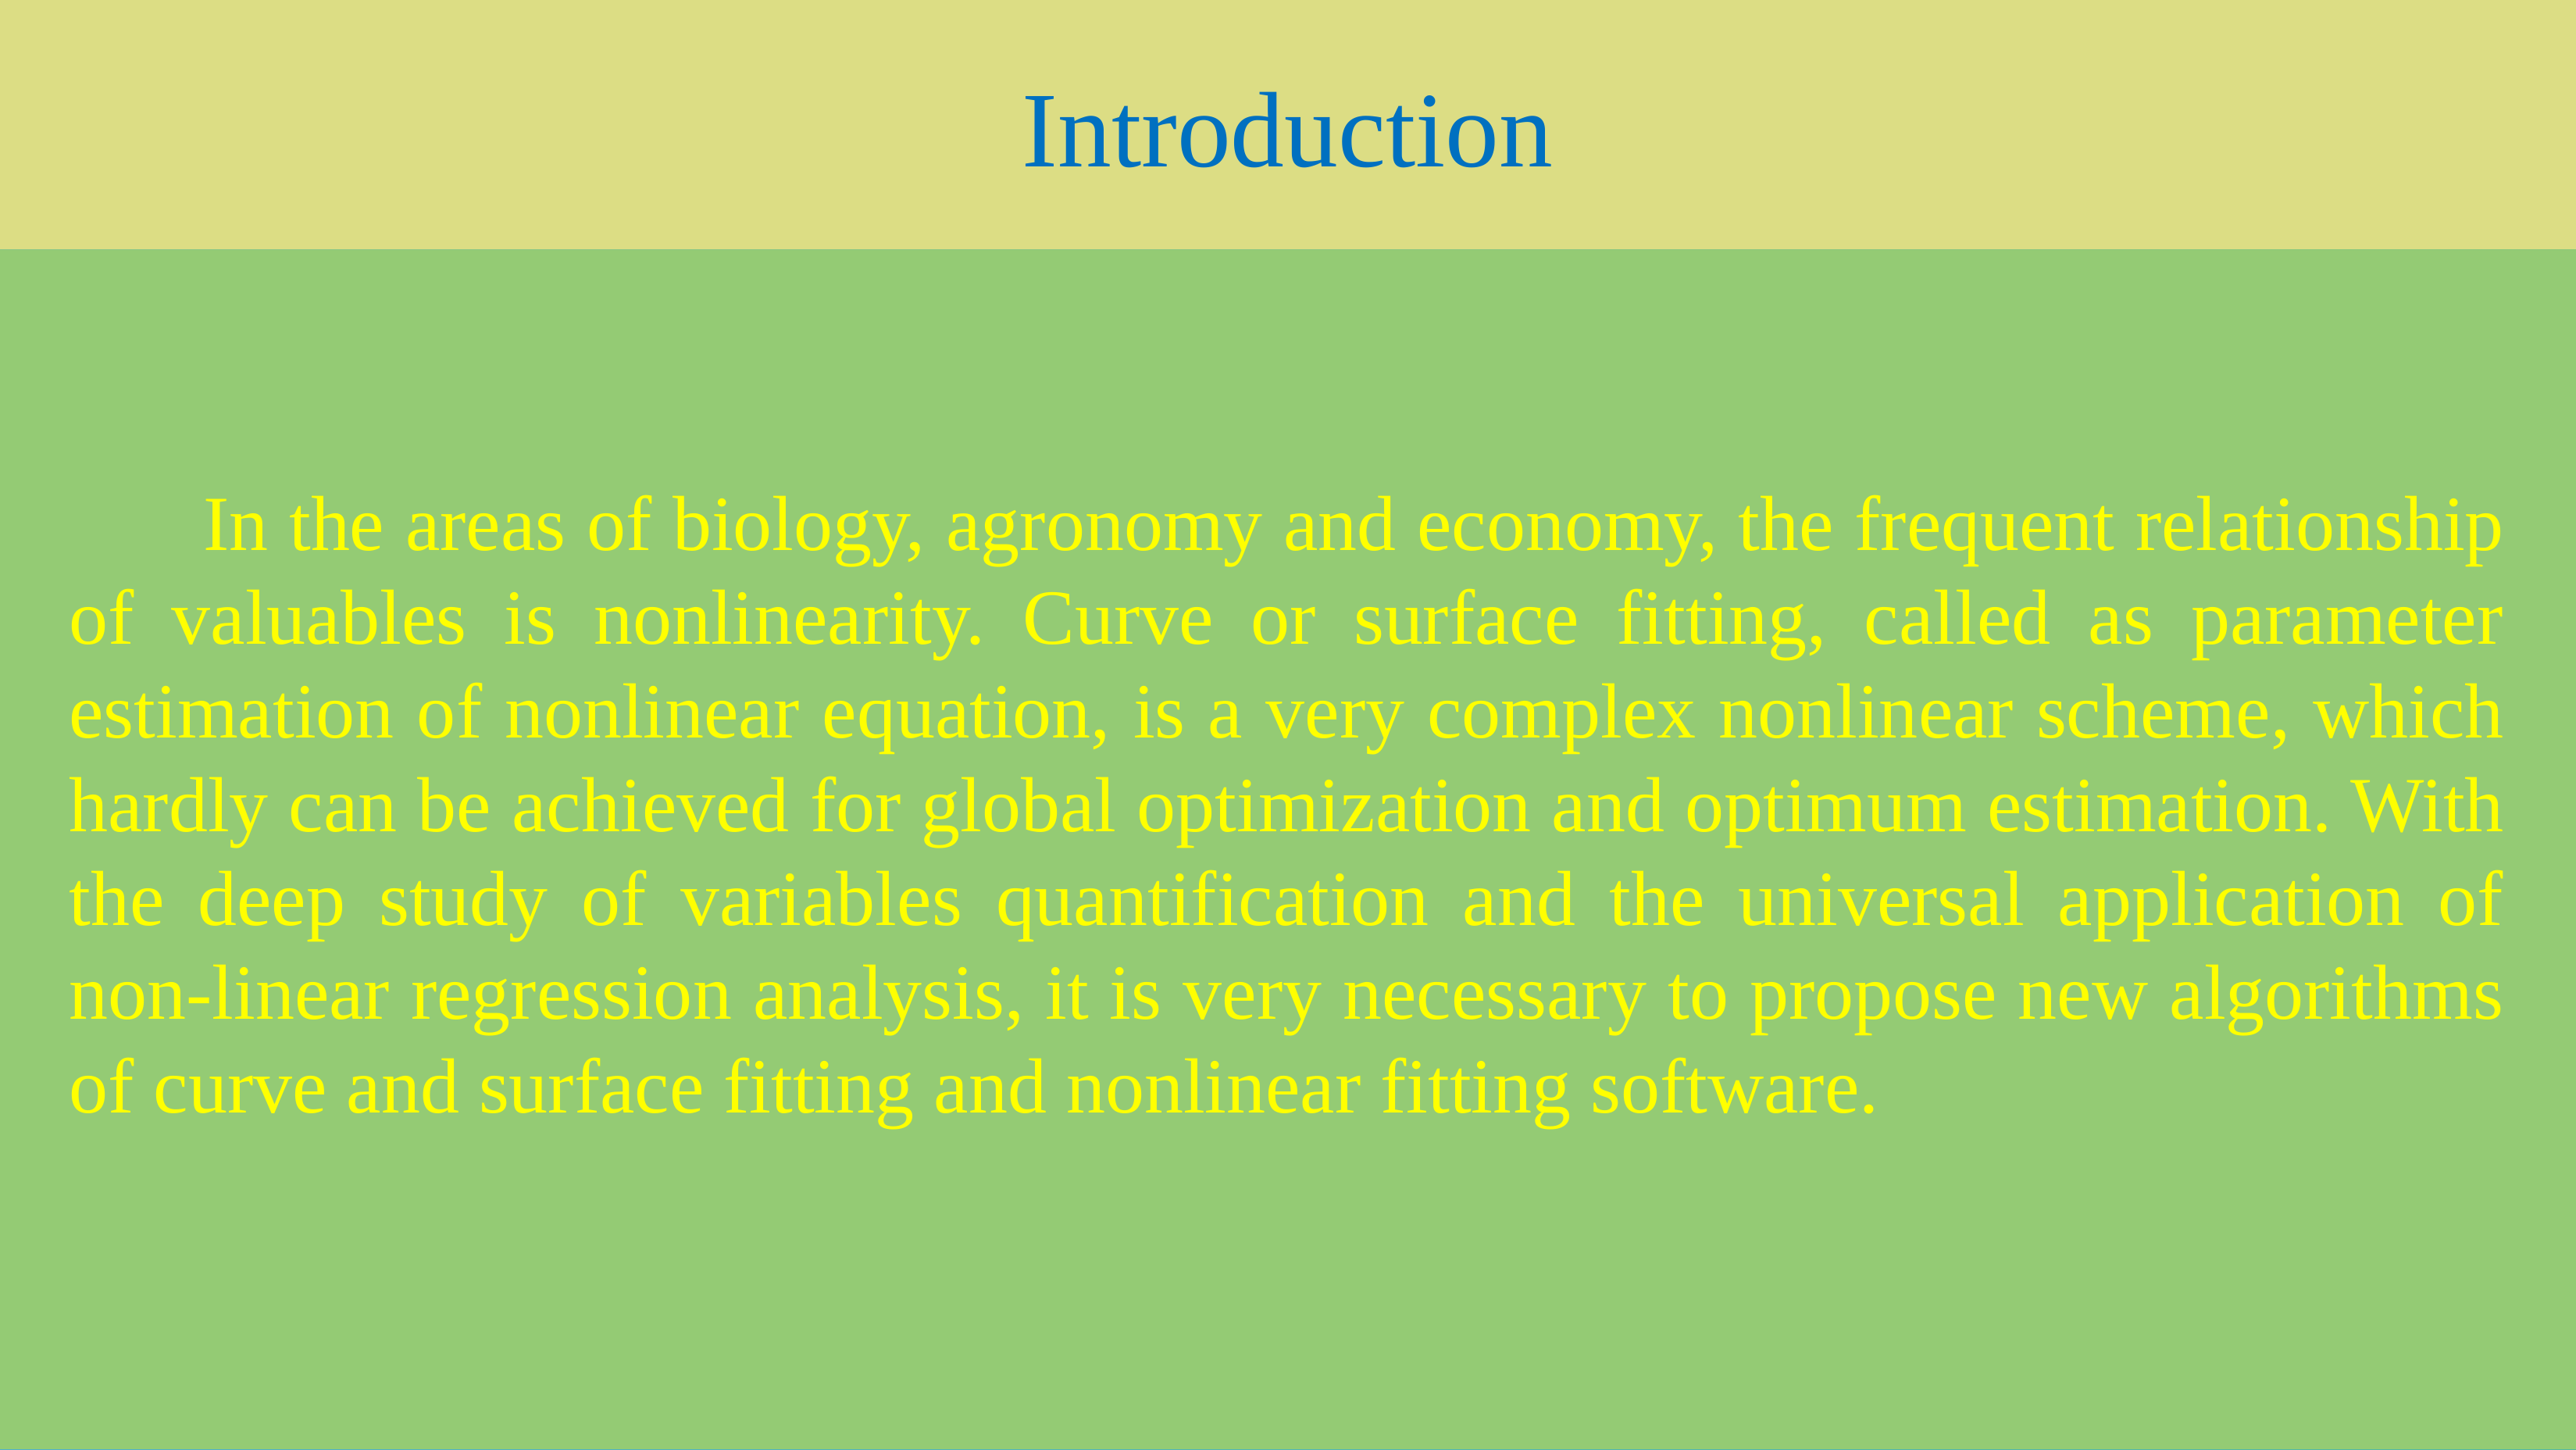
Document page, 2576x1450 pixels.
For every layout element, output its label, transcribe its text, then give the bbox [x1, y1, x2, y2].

text_box [0, 248, 2576, 1450]
text_box [0, 0, 2576, 248]
text_box In the areas of biology, agronomy and economy, the frequent relationship of valuables is nonlinearity. Curve or surface fitting, called as parameter estimation of nonlinear equation, is a very complex nonlinear scheme, which hardly can be achieved for global optimization and optimum estimation. With the deep study of variables quantification and the universal application of non-linear regression analysis, it is very necessary to propose new algorithms of curve and surface fitting and nonlinear fitting software. [57, 466, 2518, 1134]
text_box Introduction [1011, 53, 1565, 195]
